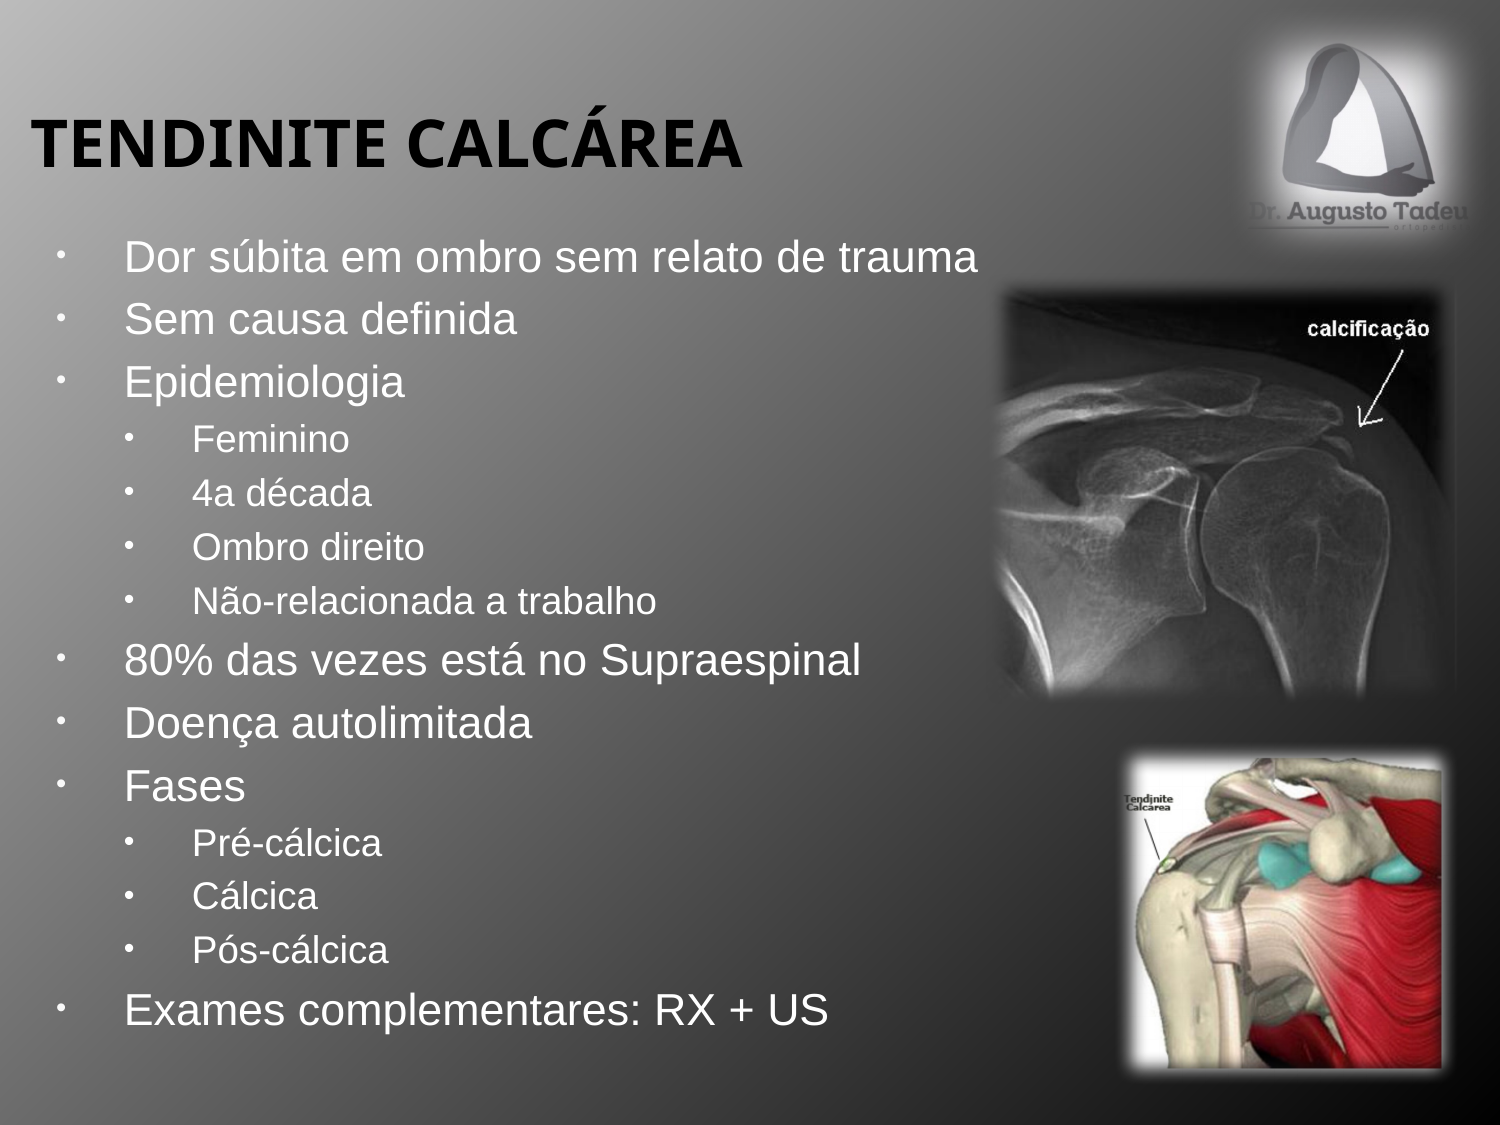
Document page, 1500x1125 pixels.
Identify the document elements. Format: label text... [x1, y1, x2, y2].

title tendinite calcárea [23, 22, 1216, 254]
picture [986, 1, 1495, 705]
subtitle Dor súbita em ombro sem relato de trauma Sem causa definida Epidemiologia Feminino 4a década Ombro direito Não-relacionada a trabalho 80% das vezes está no Supraespinal Doença autolimitada Fases Pré-cálcica Cálcica Pós-cálcica Exames complementares: RX + US [41, 219, 1459, 1047]
picture [1113, 740, 1459, 1086]
